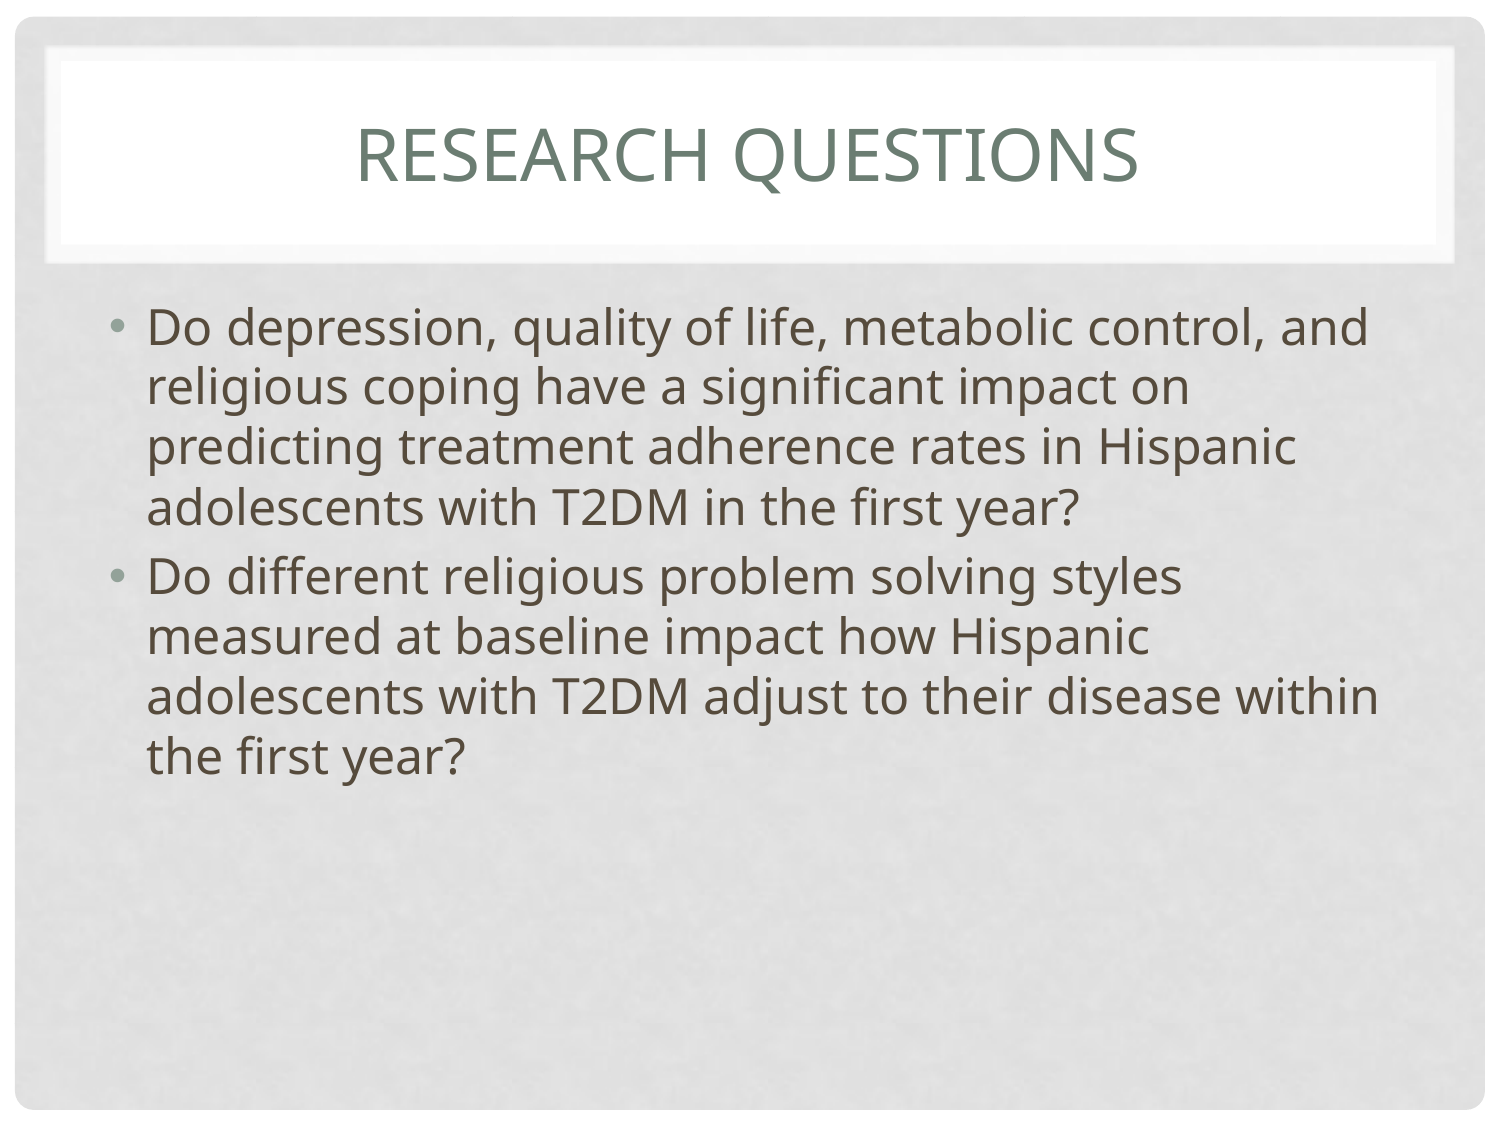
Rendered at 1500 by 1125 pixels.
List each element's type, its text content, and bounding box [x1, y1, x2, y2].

title Research Questions [69, 66, 1425, 238]
list Do depression, quality of life, metabolic control, and religious coping have a significant impact on predicting treatment adherence rates in Hispanic adolescents with T2DM in the first year? Do different religious problem solving styles measured at baseline impact how Hispanic adolescents with T2DM adjust to their disease within the first year? [75, 287, 1425, 1005]
